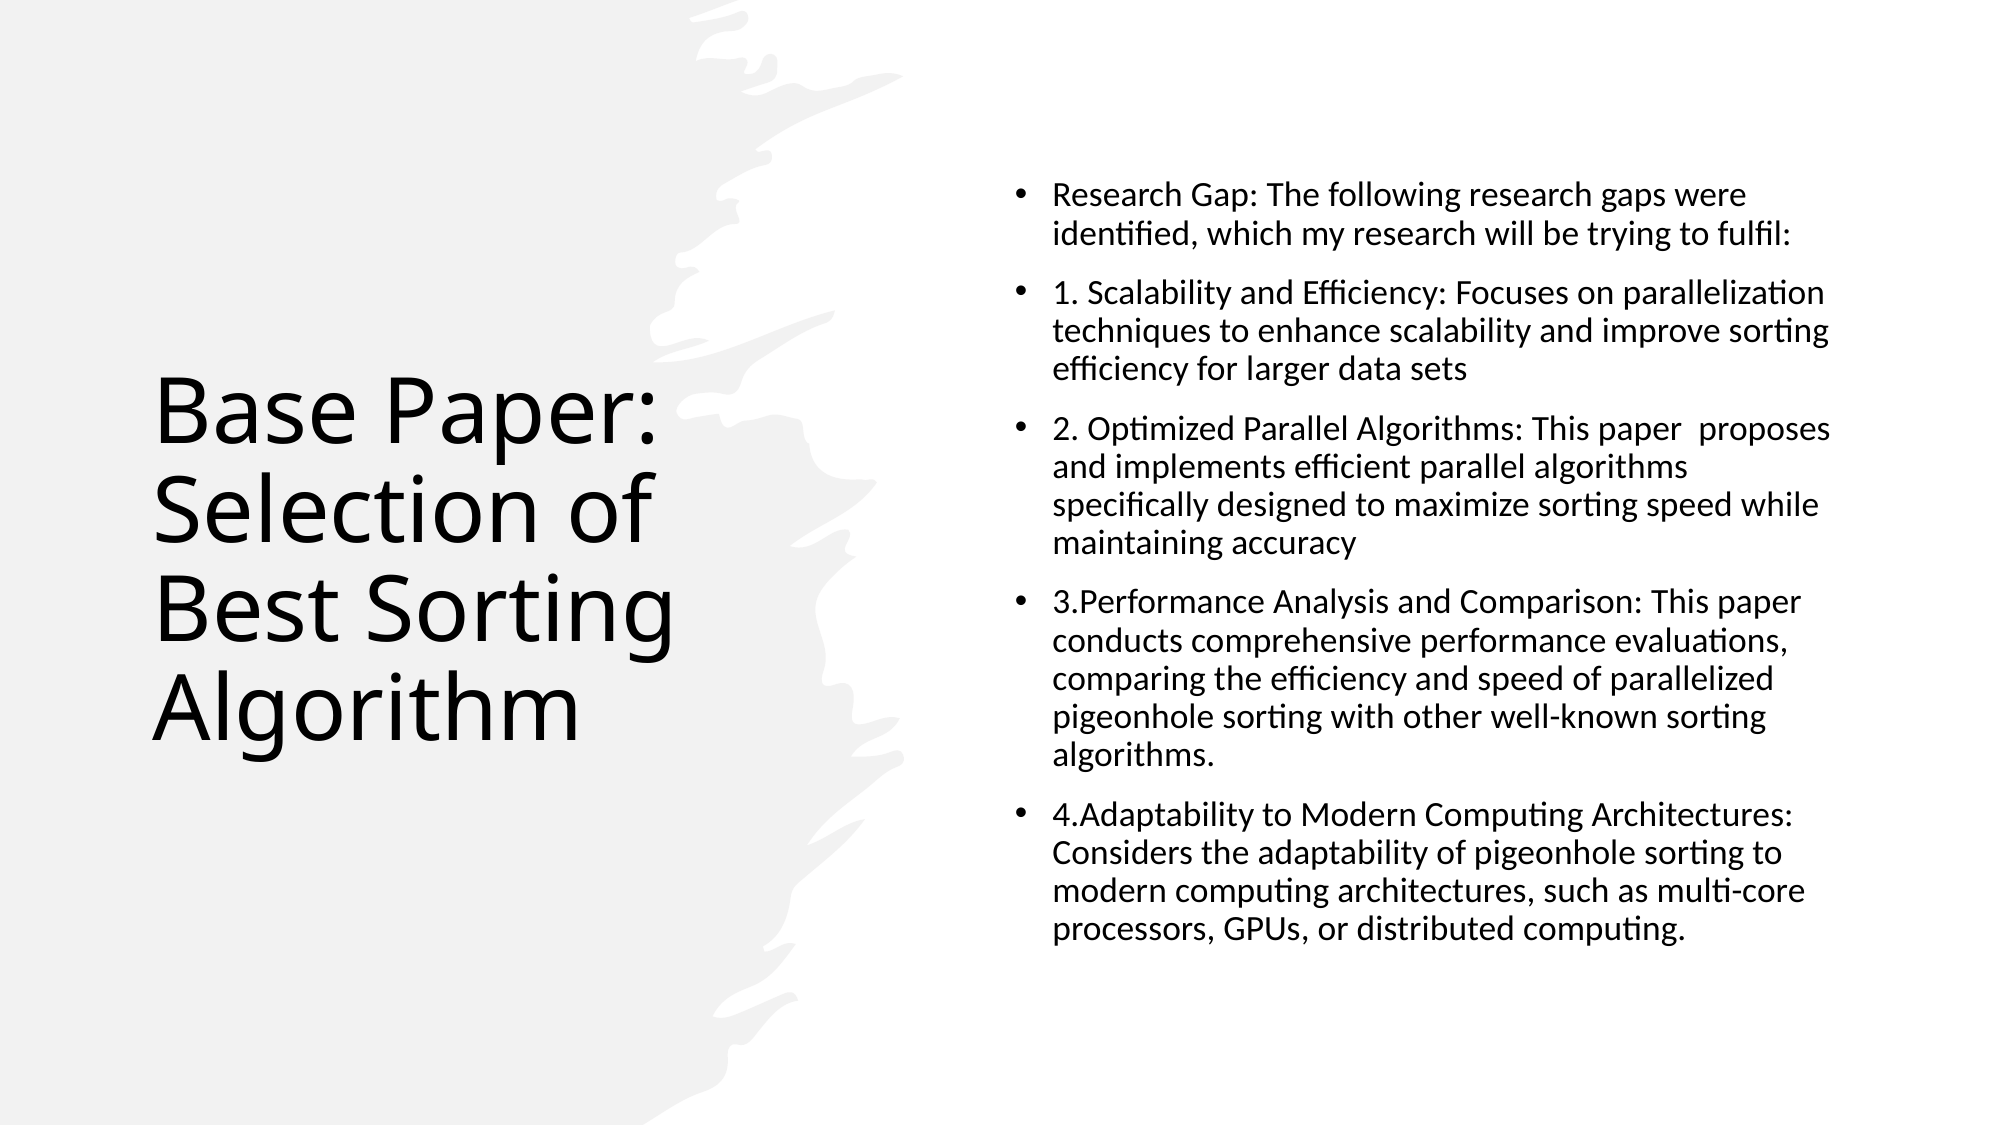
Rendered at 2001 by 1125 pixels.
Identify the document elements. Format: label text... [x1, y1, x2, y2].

title Base Paper: Selection of Best Sorting Algorithm [137, 116, 800, 1008]
list Research Gap: The following research gaps were identified, which my research will be trying to fulfil: 1. Scalability and Efficiency: Focuses on parallelization techniques to enhance scalability and improve sorting efficiency for larger data sets 2. Optimized Parallel Algorithms: This paper proposes and implements efficient parallel algorithms specifically designed to maximize sorting speed while maintaining accuracy 3.Performance Analysis and Comparison: This paper conducts comprehensive performance evaluations, comparing the efficiency and speed of parallelized pigeonhole sorting with other well-known sorting algorithms. 4.Adaptability to Modern Computing Architectures: Considers the adaptability of pigeonhole sorting to modern computing architectures, such as multi-core processors, GPUs, or distributed computing. [999, 116, 1863, 1008]
text_box [645, 0, 2000, 1125]
text_box [0, 0, 904, 1125]
